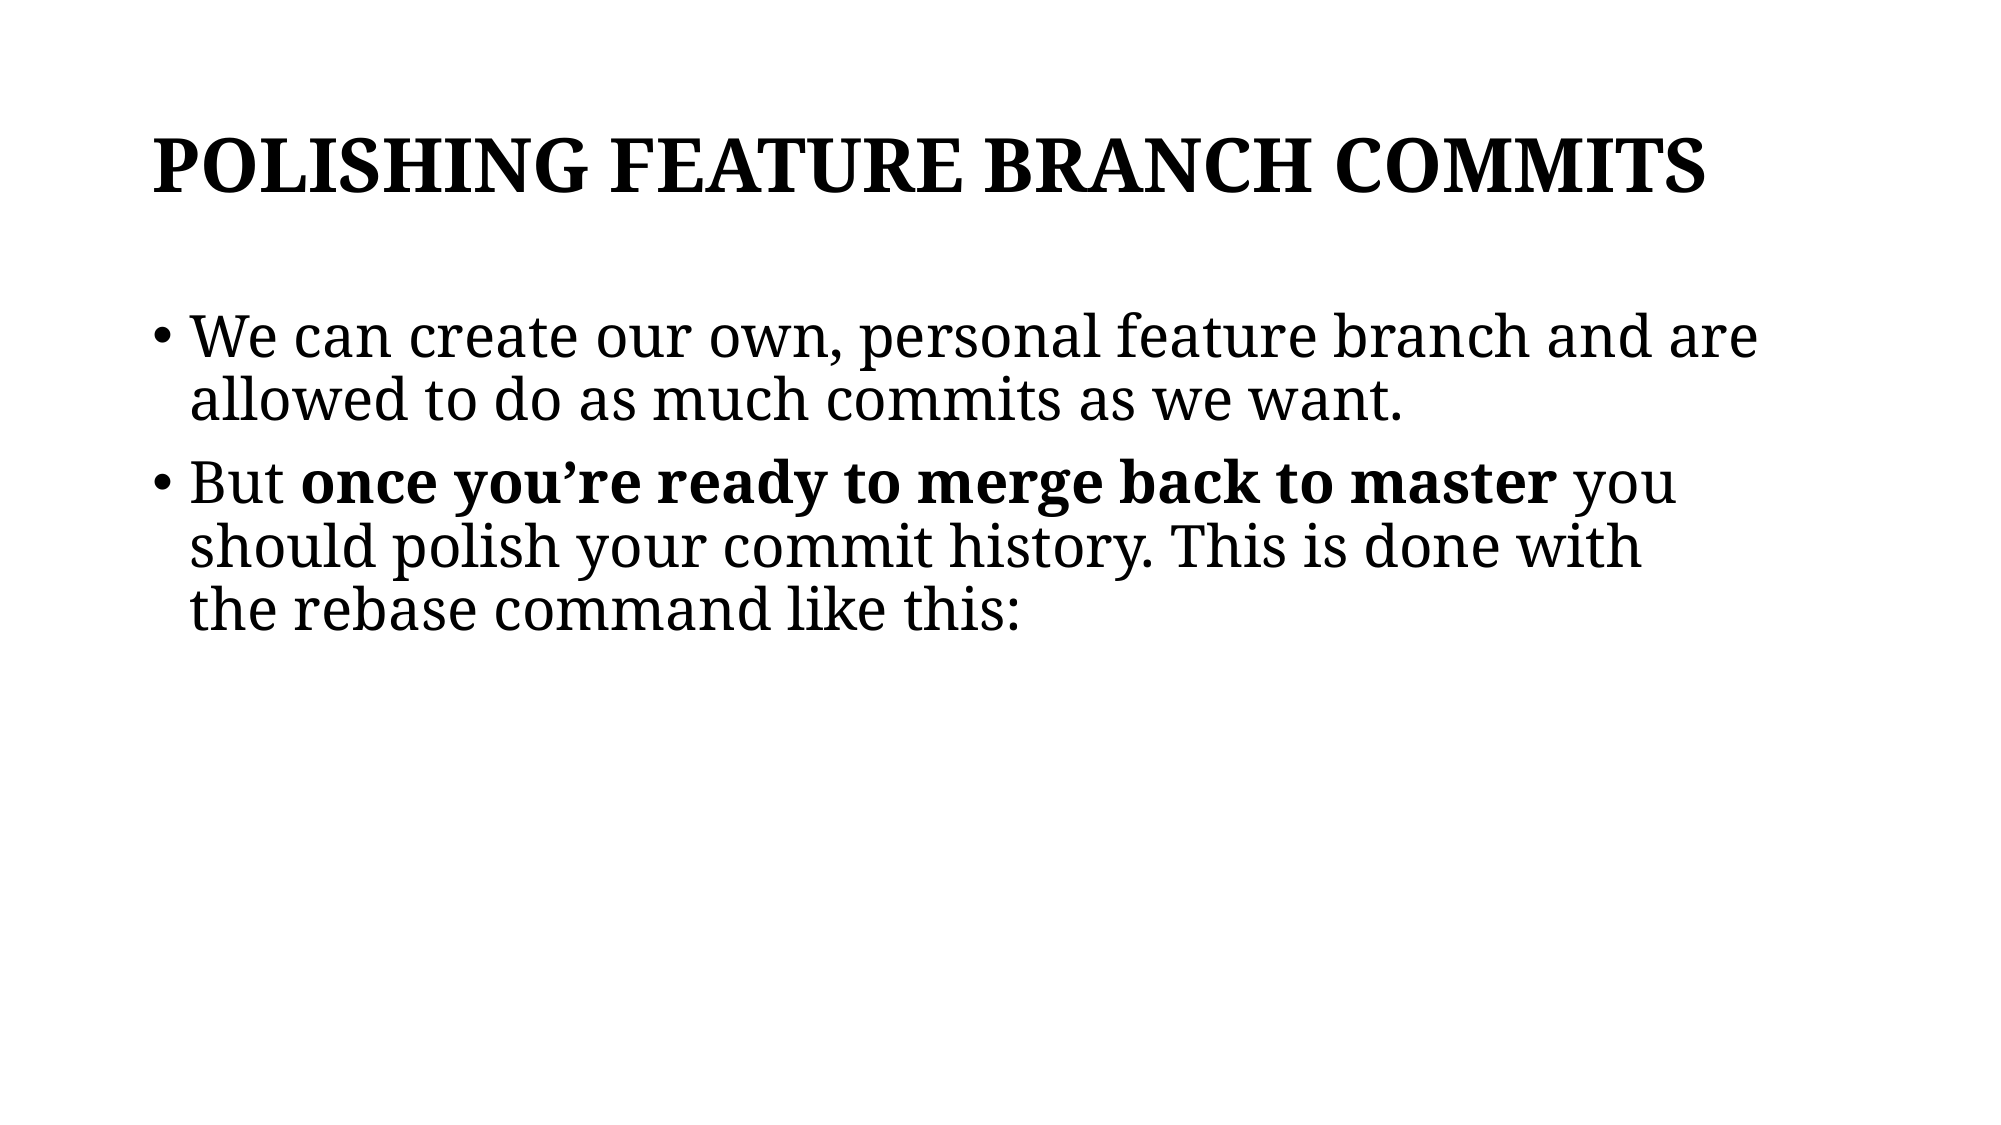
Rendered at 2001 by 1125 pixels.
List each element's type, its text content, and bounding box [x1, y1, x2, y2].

title POLISHING FEATURE BRANCH COMMITS [137, 59, 1863, 278]
list We can create our own, personal feature branch and are allowed to do as much commits as we want. But once you’re ready to merge back to master you should polish your commit history. This is done with the rebase command like this: [137, 299, 1863, 1014]
